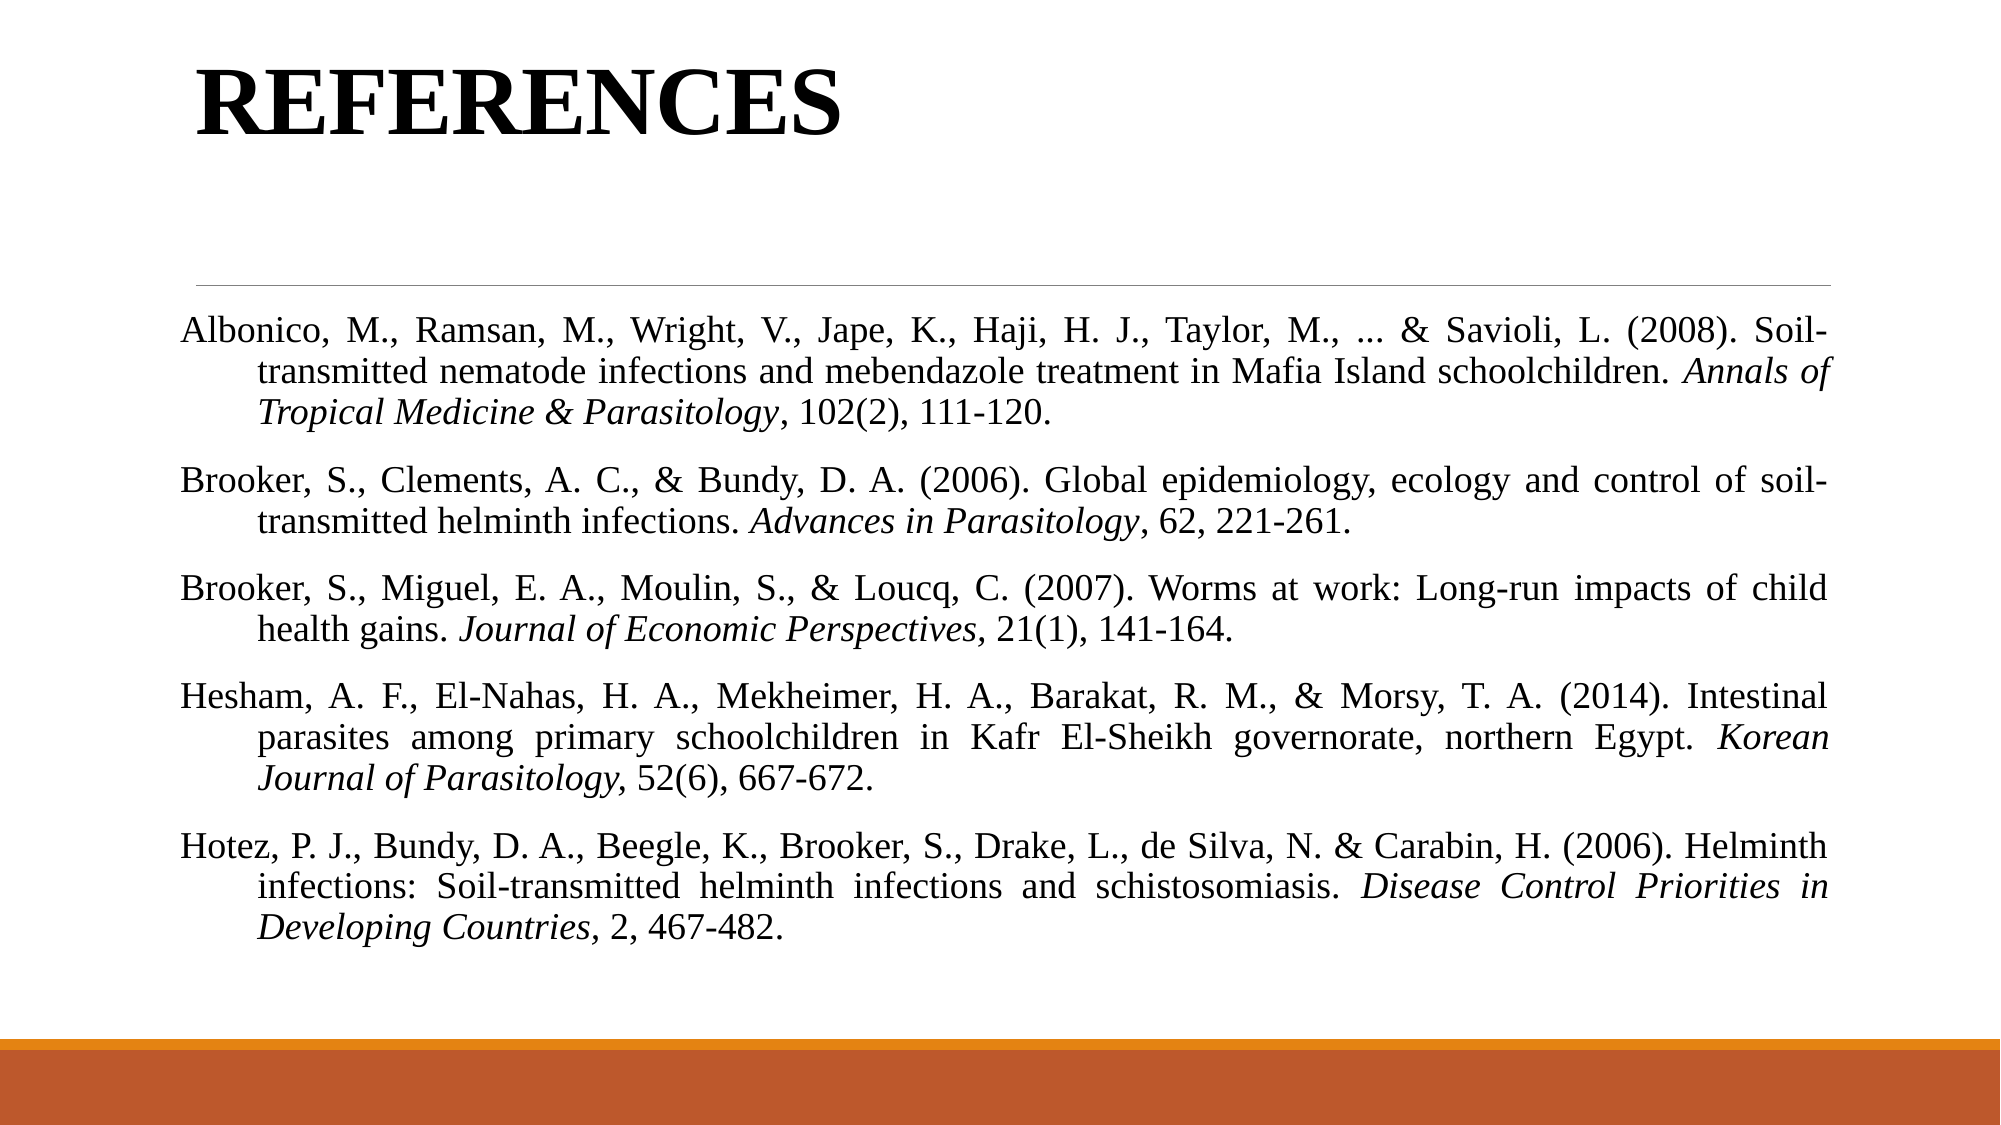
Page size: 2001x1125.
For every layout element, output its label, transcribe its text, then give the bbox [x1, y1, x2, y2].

list Albonico, M., Ramsan, M., Wright, V., Jape, K., Haji, H. J., Taylor, M., ... & Savioli, L. (2008). Soil-transmitted nematode infections and mebendazole treatment in Mafia Island schoolchildren. Annals of Tropical Medicine & Parasitology, 102(2), 111-120. Brooker, S., Clements, A. C., & Bundy, D. A. (2006). Global epidemiology, ecology and control of soil-transmitted helminth infections. Advances in Parasitology, 62, 221-261. Brooker, S., Miguel, E. A., Moulin, S., & Loucq, C. (2007). Worms at work: Long-run impacts of child health gains. Journal of Economic Perspectives, 21(1), 141-164. Hesham, A. F., El-Nahas, H. A., Mekheimer, H. A., Barakat, R. M., & Morsy, T. A. (2014). Intestinal parasites among primary schoolchildren in Kafr El-Sheikh governorate, northern Egypt. Korean Journal of Parasitology, 52(6), 667-672. Hotez, P. J., Bundy, D. A., Beegle, K., Brooker, S., Drake, L., de Silva, N. & Carabin, H. (2006). Helminth infections: Soil-transmitted helminth infections and schistosomiasis. Disease Control Priorities in Developing Countries, 2, 467-482. [180, 302, 1830, 963]
title REFERENCES [180, 47, 1830, 163]
